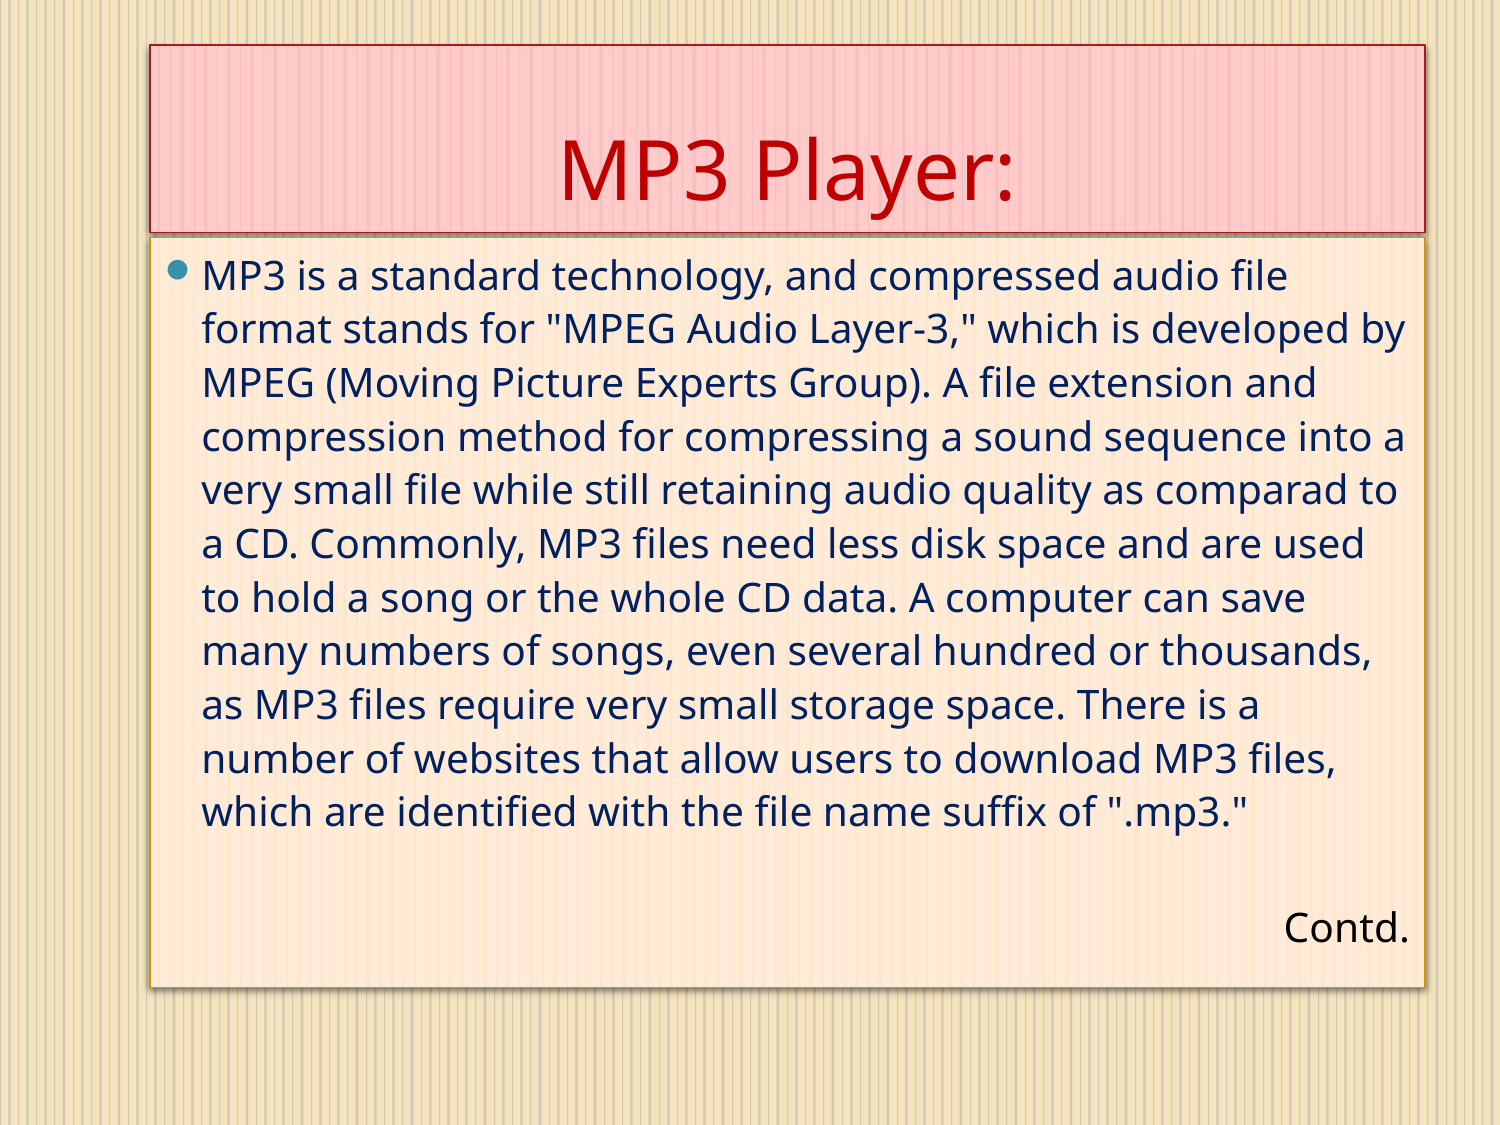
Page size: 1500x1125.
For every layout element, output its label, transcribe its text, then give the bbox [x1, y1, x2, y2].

list MP3 is a standard technology, and compressed audio file format stands for "MPEG Audio Layer-3," which is developed by MPEG (Moving Picture Experts Group). A file extension and compression method for compressing a sound sequence into a very small file while still retaining audio quality as comparad to a CD. Commonly, MP3 files need less disk space and are used to hold a song or the whole CD data. A computer can save many numbers of songs, even several hundred or thousands, as MP3 files require very small storage space. There is a number of websites that allow users to download MP3 files, which are identified with the file name suffix of ".mp3." Contd. [149, 237, 1426, 988]
title MP3 Player: [149, 44, 1426, 233]
